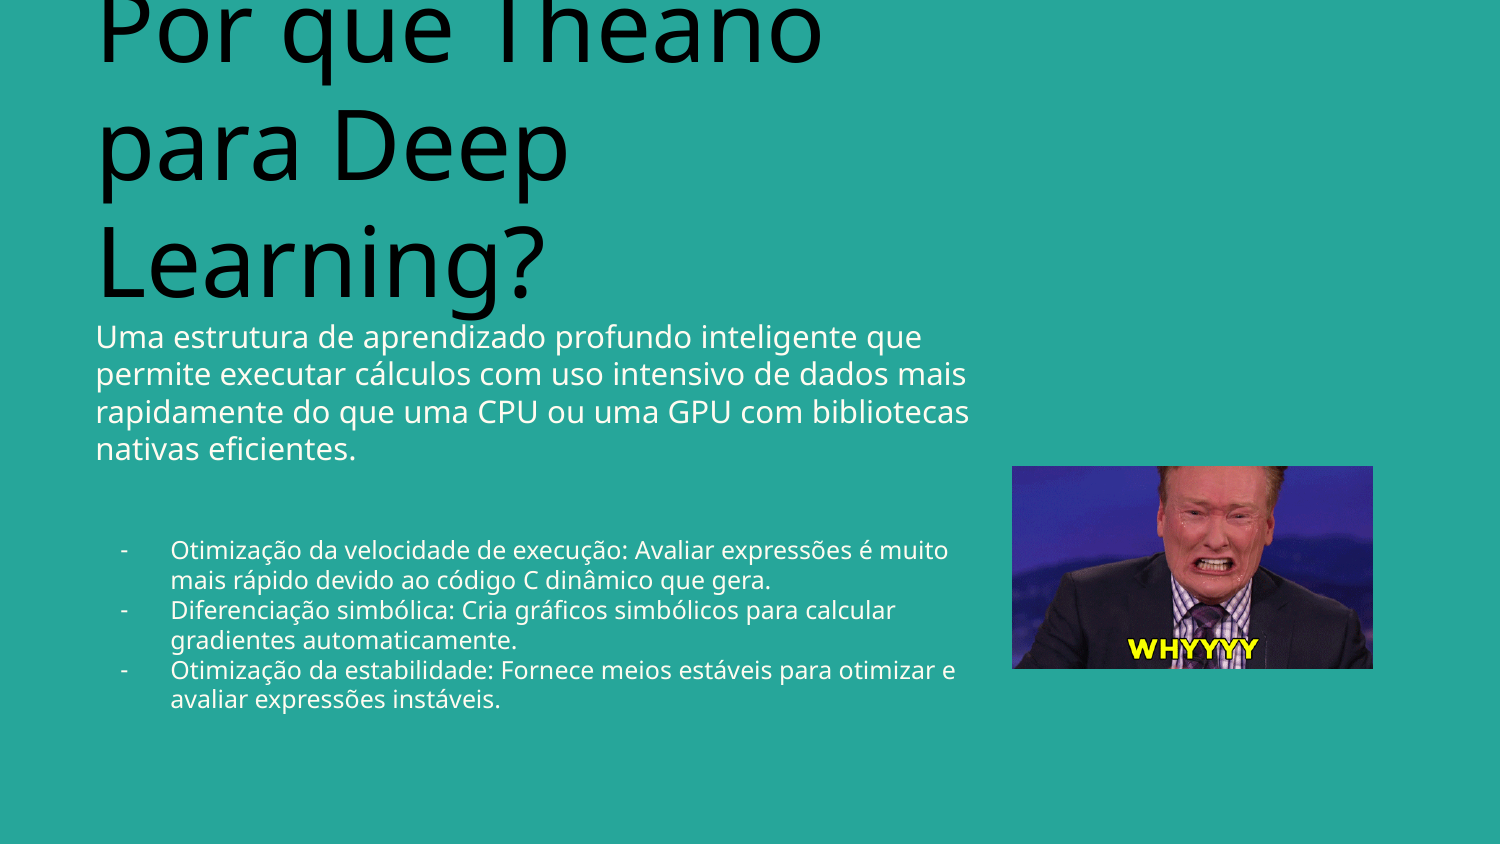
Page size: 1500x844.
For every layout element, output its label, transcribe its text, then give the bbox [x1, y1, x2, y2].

picture [1012, 466, 1373, 669]
title Por que Theano para Deep Learning? Uma estrutura de aprendizado profundo inteligente que permite executar cálculos com uso intensivo de dados mais rapidamente do que uma CPU ou uma GPU com bibliotecas nativas eficientes. Otimização da velocidade de execução: Avaliar expressões é muito mais rápido devido ao código C dinâmico que gera. Diferenciação simbólica: Cria gráficos simbólicos para calcular gradientes automaticamente. Otimização da estabilidade: Fornece meios estáveis para otimizar e avaliar expressões instáveis. [80, 86, 1000, 758]
